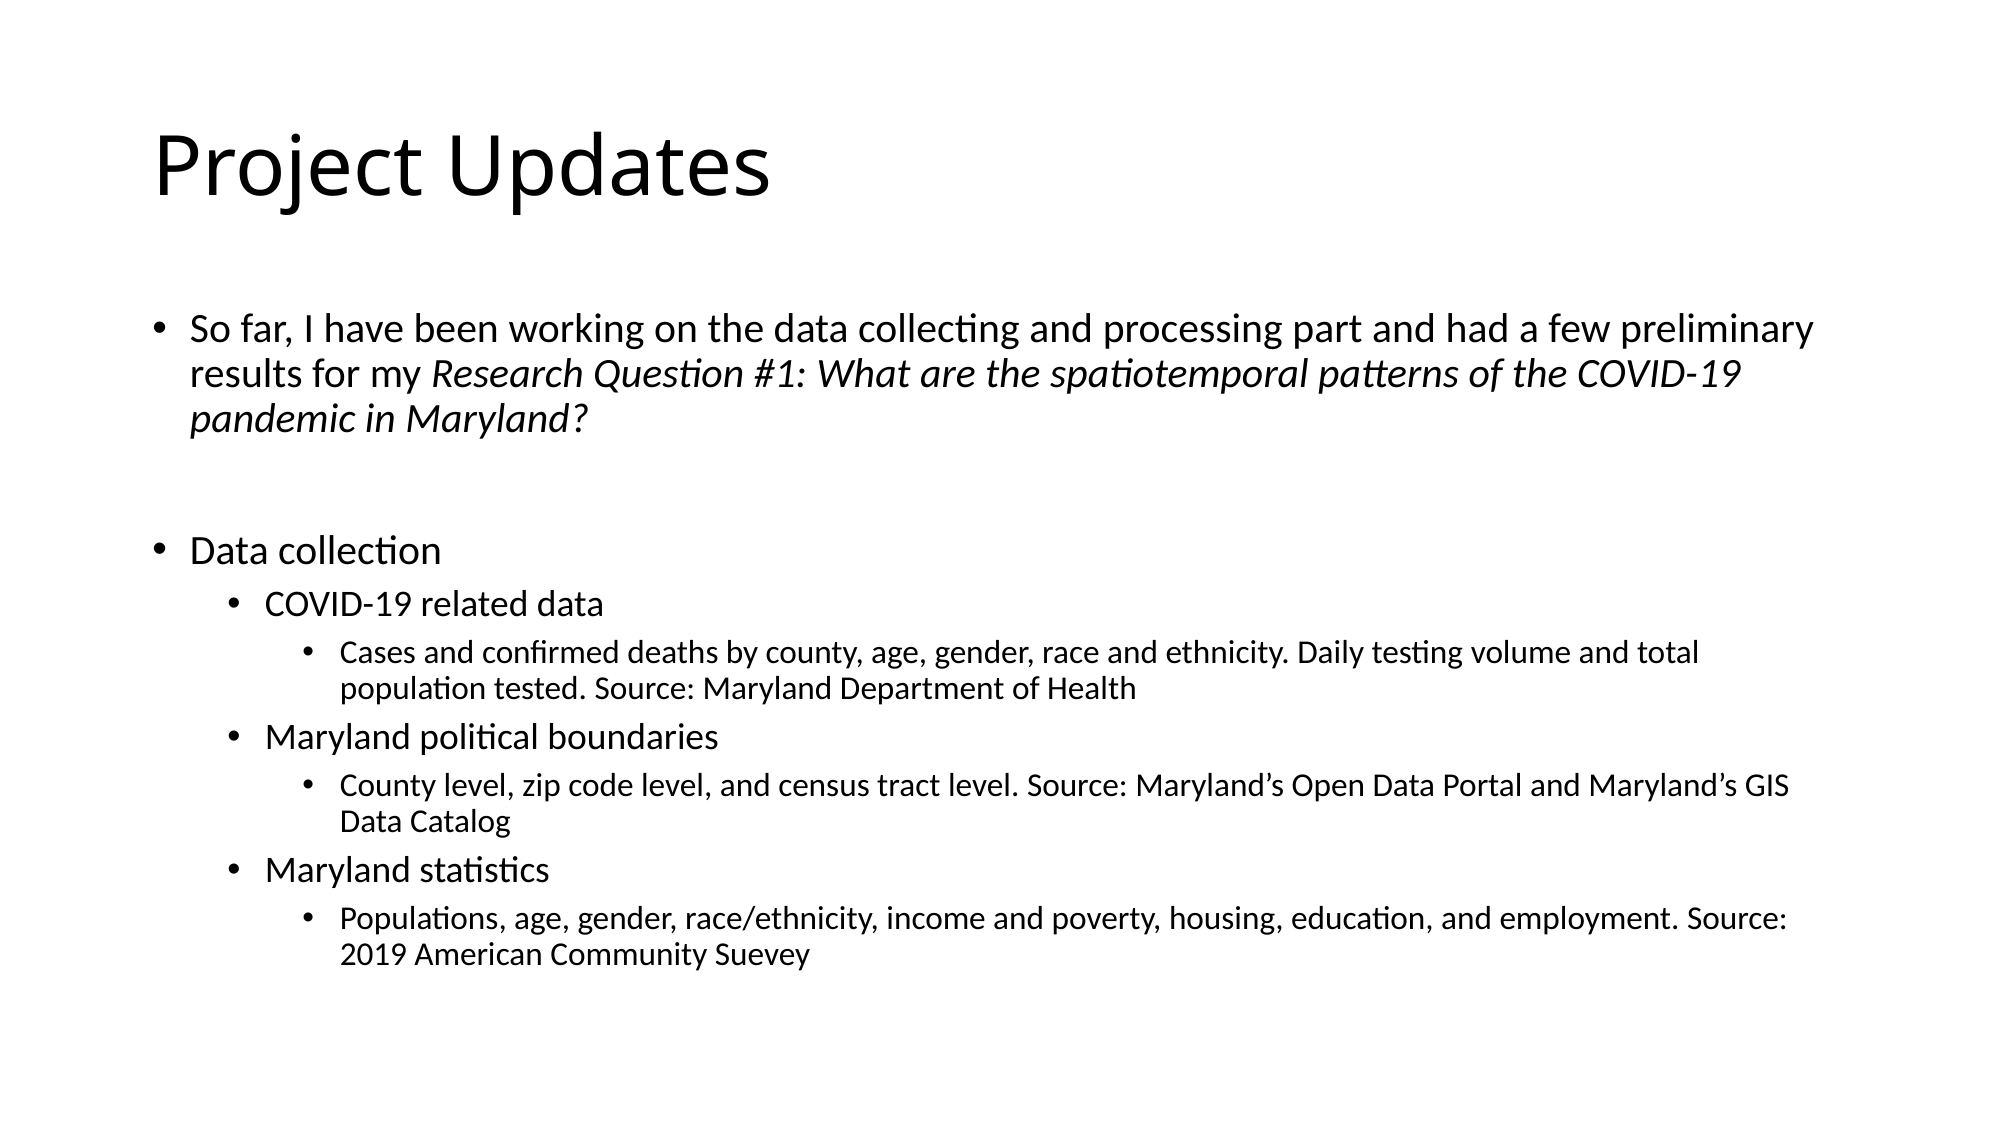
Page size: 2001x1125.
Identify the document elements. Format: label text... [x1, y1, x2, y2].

title Project Updates [137, 59, 1863, 278]
list So far, I have been working on the data collecting and processing part and had a few preliminary results for my Research Question #1: What are the spatiotemporal patterns of the COVID-19 pandemic in Maryland? Data collection COVID-19 related data Cases and confirmed deaths by county, age, gender, race and ethnicity. Daily testing volume and total population tested. Source: Maryland Department of Health Maryland political boundaries County level, zip code level, and census tract level. Source: Maryland’s Open Data Portal and Maryland’s GIS Data Catalog Maryland statistics Populations, age, gender, race/ethnicity, income and poverty, housing, education, and employment. Source: 2019 American Community Suevey [137, 299, 1863, 1014]
